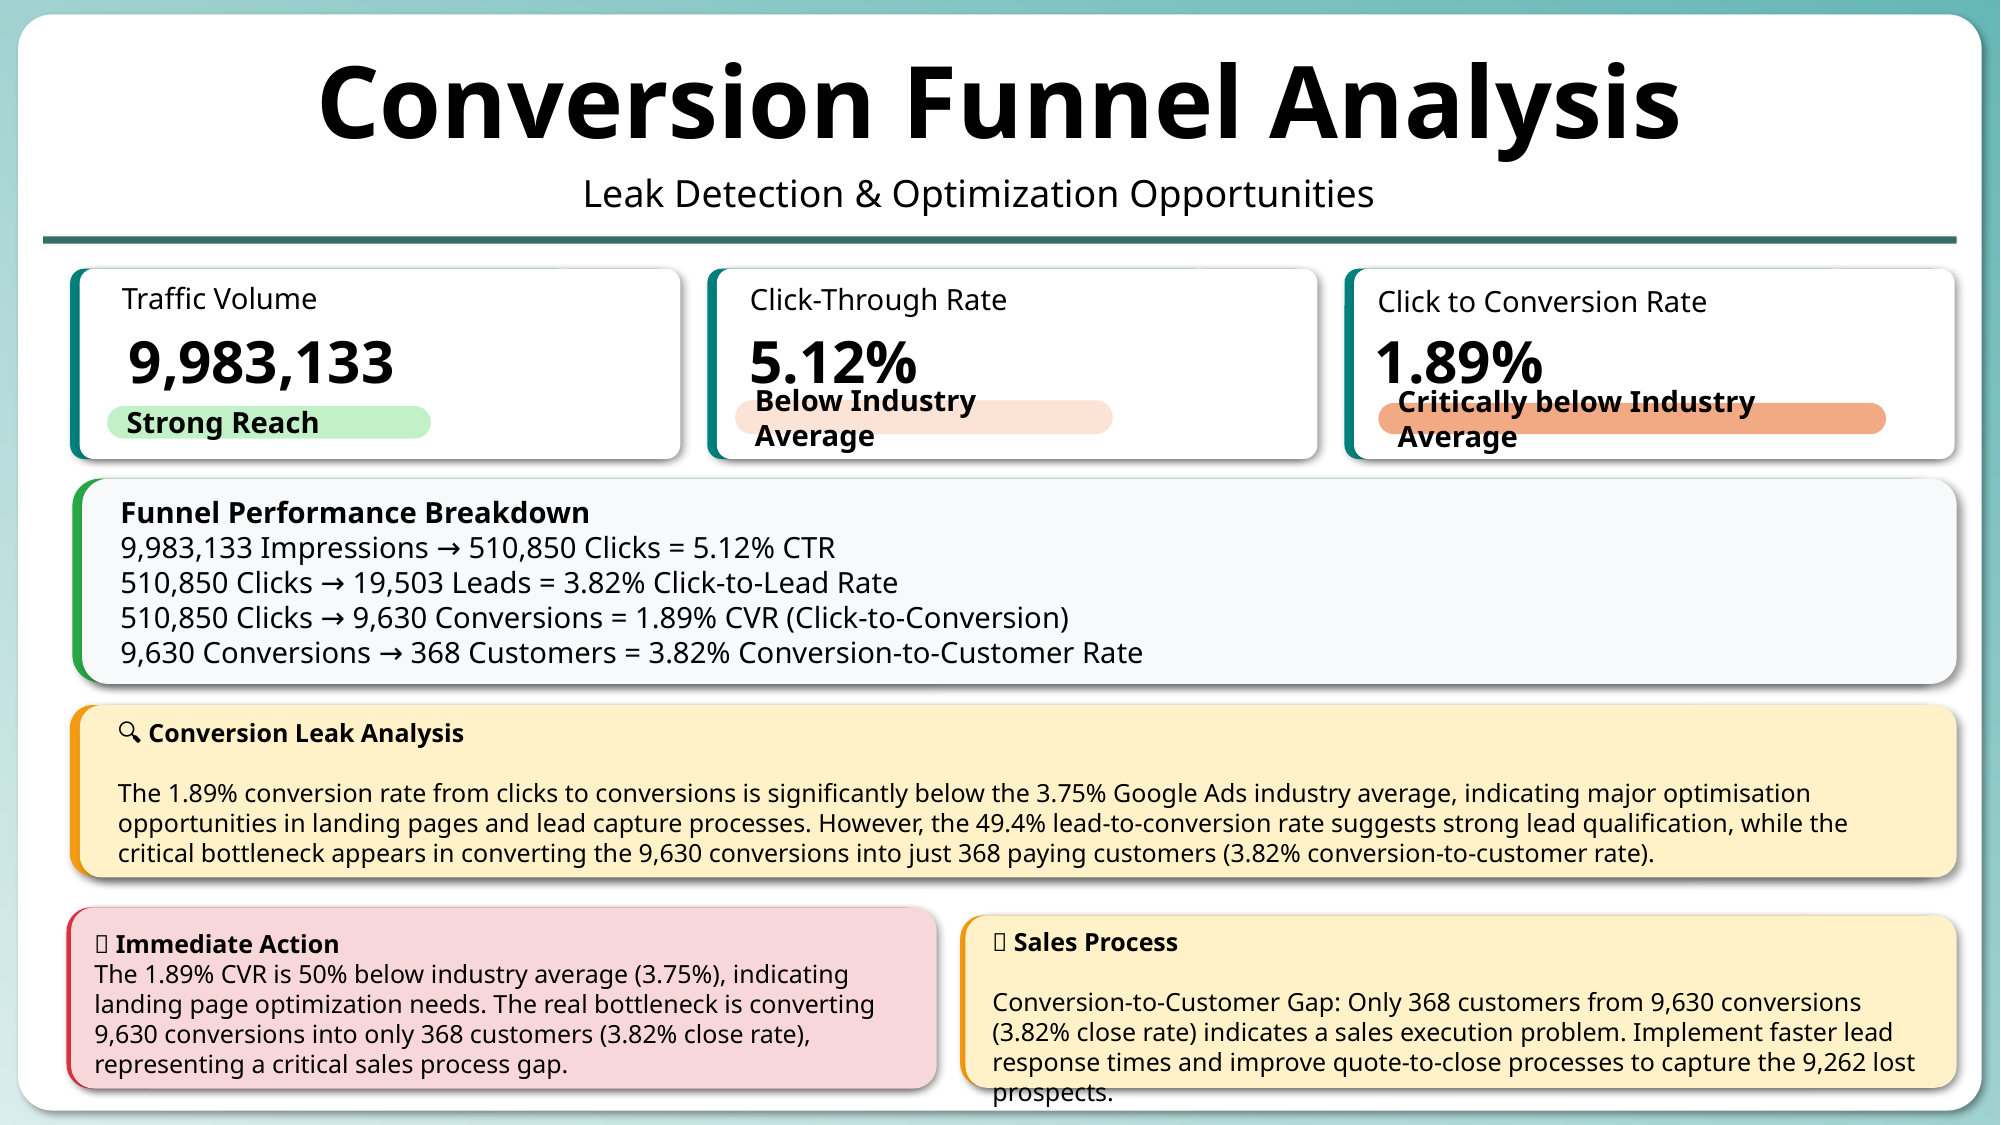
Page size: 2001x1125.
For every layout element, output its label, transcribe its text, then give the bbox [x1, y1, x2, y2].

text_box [1344, 268, 1956, 460]
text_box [69, 268, 681, 460]
text_box [16, 12, 1984, 1113]
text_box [65, 906, 937, 1089]
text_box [71, 478, 1958, 685]
text_box Leak Detection & Optimization Opportunities [86, 162, 1872, 222]
text_box [42, 235, 1958, 245]
text_box Conversion Funnel Analysis [107, 31, 1893, 166]
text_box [706, 268, 1318, 460]
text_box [69, 704, 1958, 878]
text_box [959, 914, 1958, 1089]
